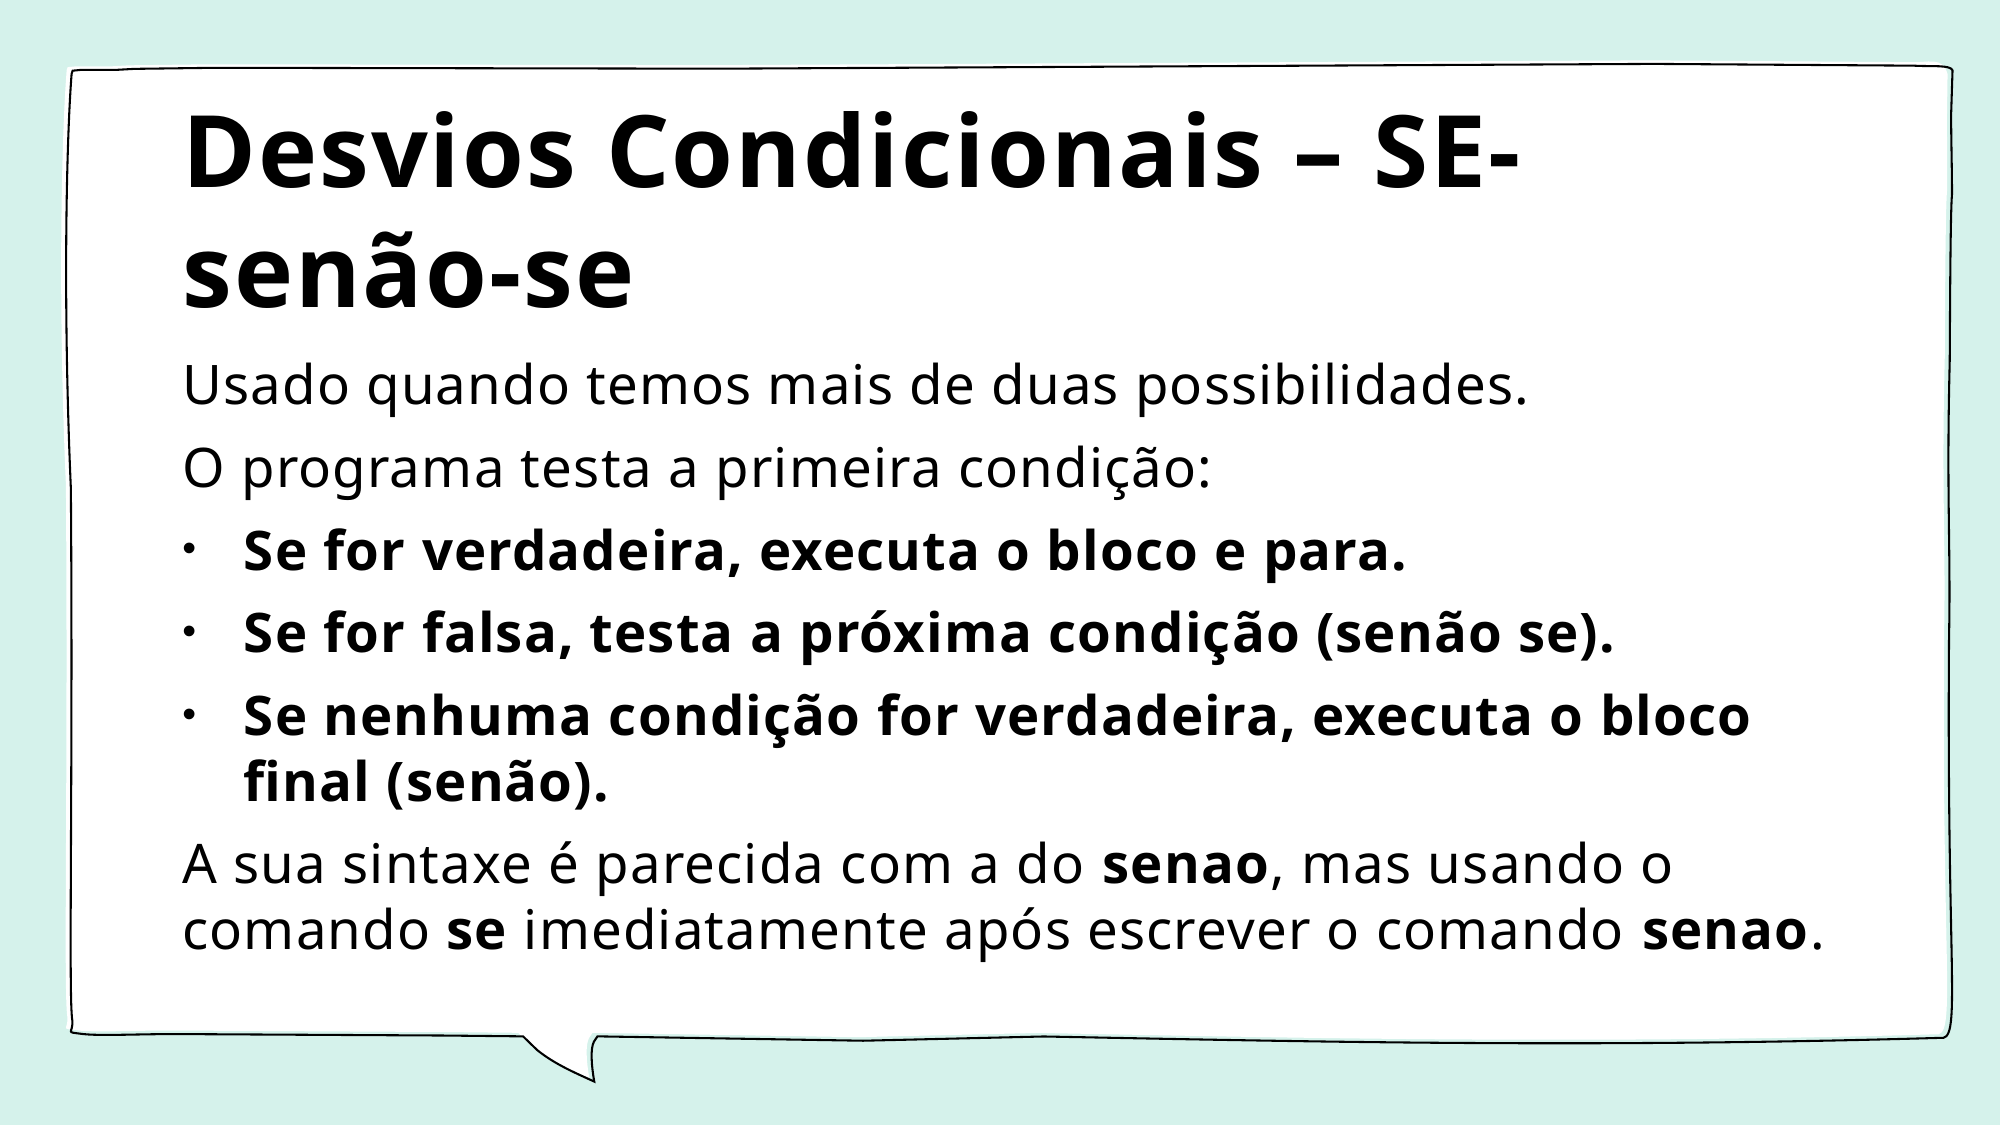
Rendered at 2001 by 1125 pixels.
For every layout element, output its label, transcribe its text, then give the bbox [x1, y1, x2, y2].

title Desvios Condicionais – SE-senão-se [167, 91, 1863, 324]
list Usado quando temos mais de duas possibilidades. O programa testa a primeira condição: Se for verdadeira, executa o bloco e para. Se for falsa, testa a próxima condição (senão se). Se nenhuma condição for verdadeira, executa o bloco final (senão). A sua sintaxe é parecida com a do senao, mas usando o comando se imediatamente após escrever o comando senao. [167, 342, 1863, 971]
